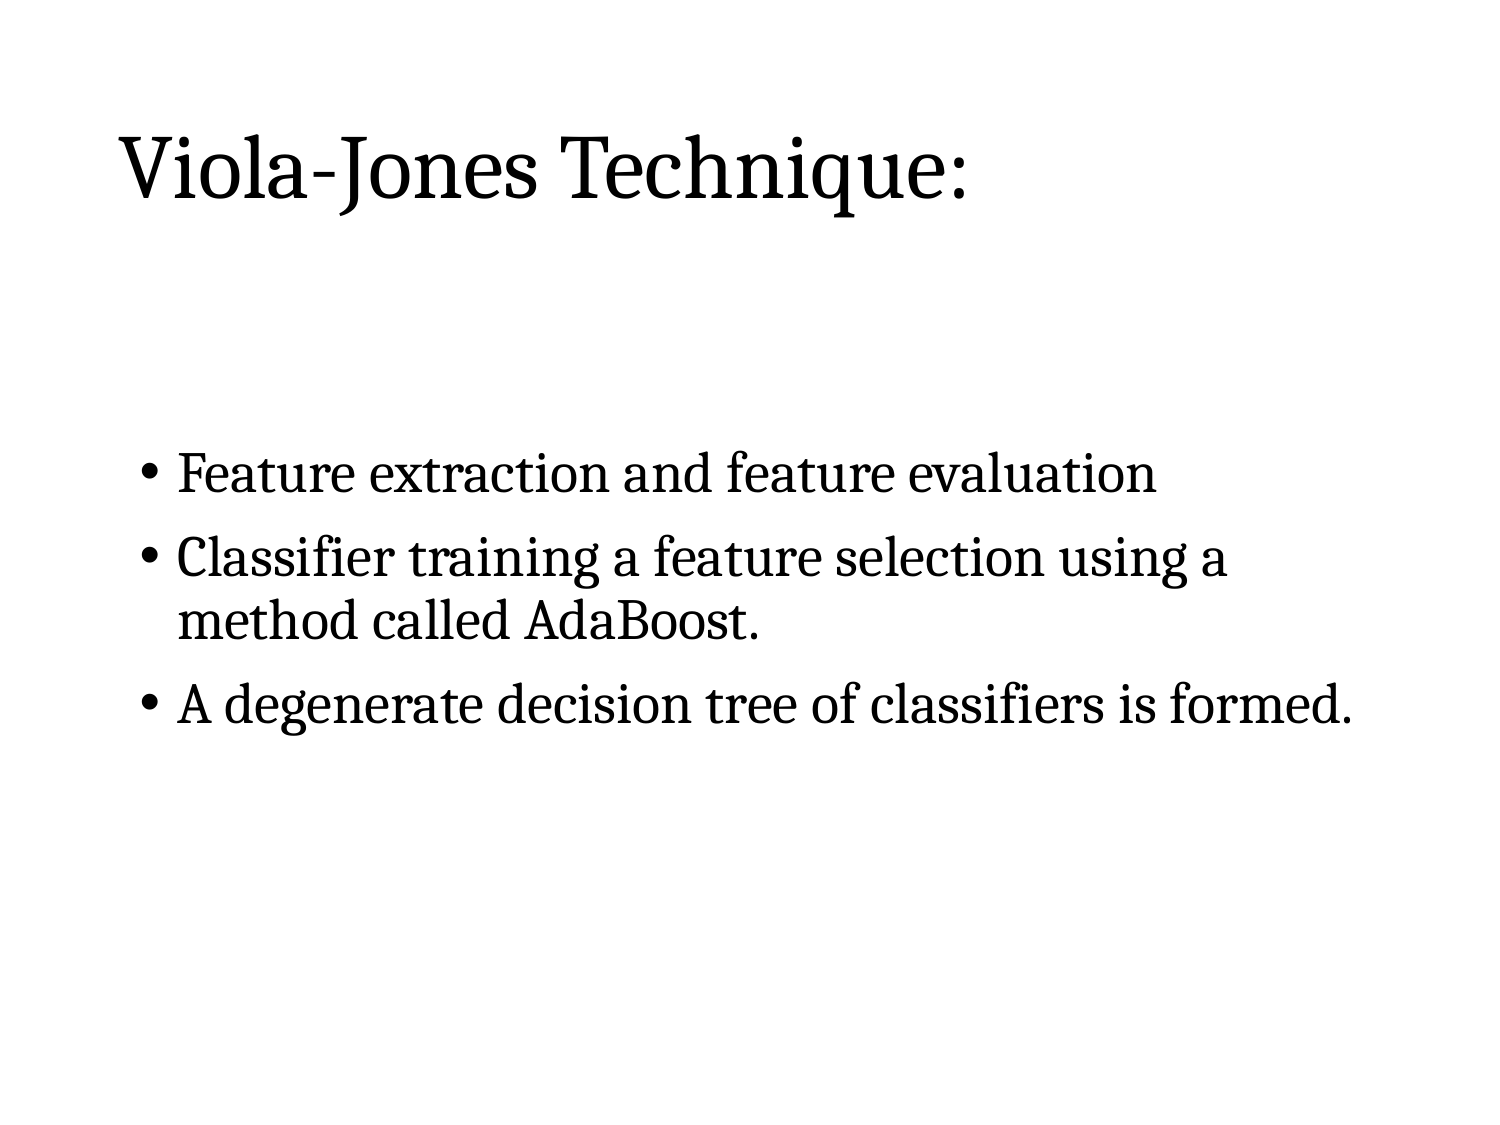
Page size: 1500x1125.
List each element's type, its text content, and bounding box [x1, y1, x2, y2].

title Viola-Jones Technique: [103, 59, 1397, 278]
list Feature extraction and feature evaluation Classifier training a feature selection using a method called AdaBoost. A degenerate decision tree of classifiers is formed. [124, 435, 1419, 853]
